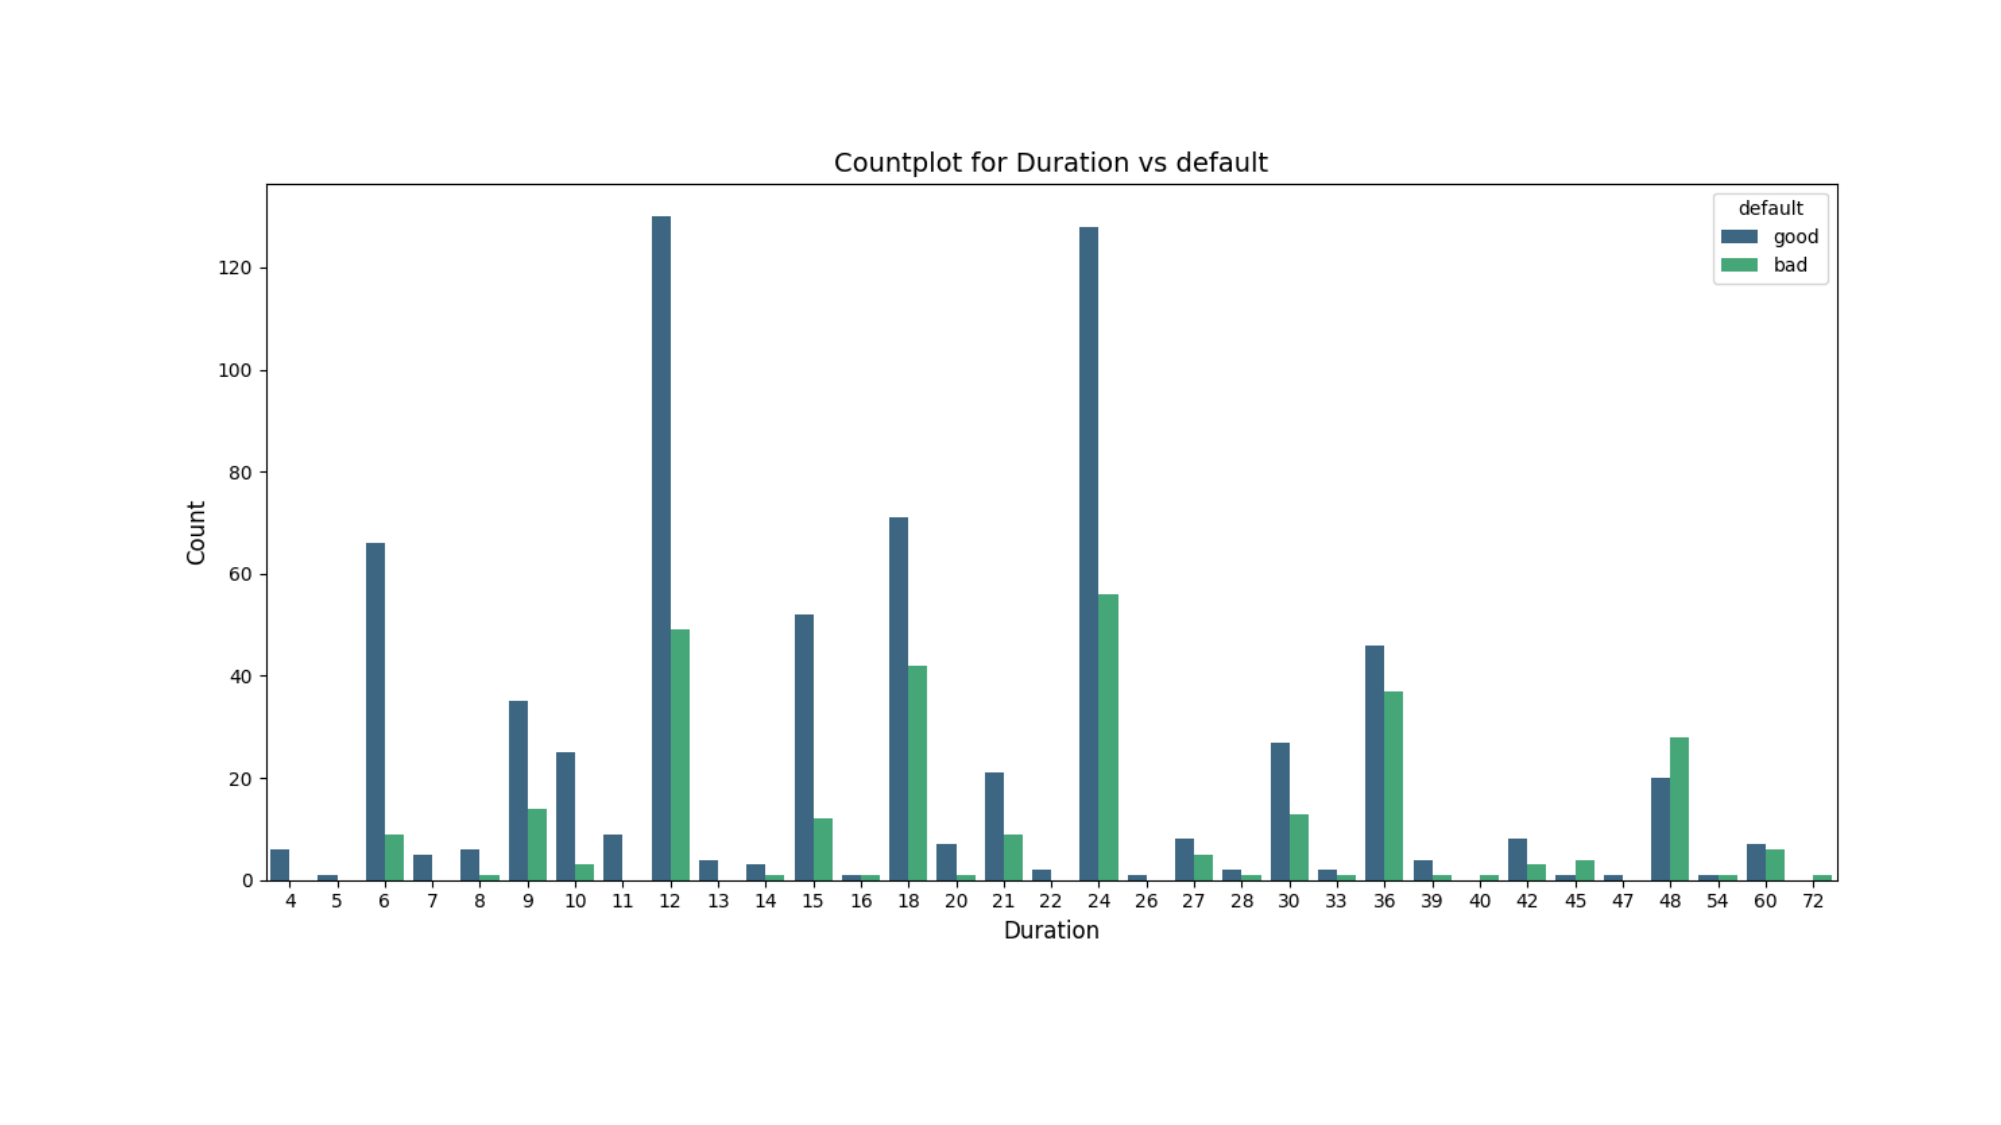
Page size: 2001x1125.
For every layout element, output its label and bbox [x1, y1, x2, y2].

list [137, 130, 1863, 967]
